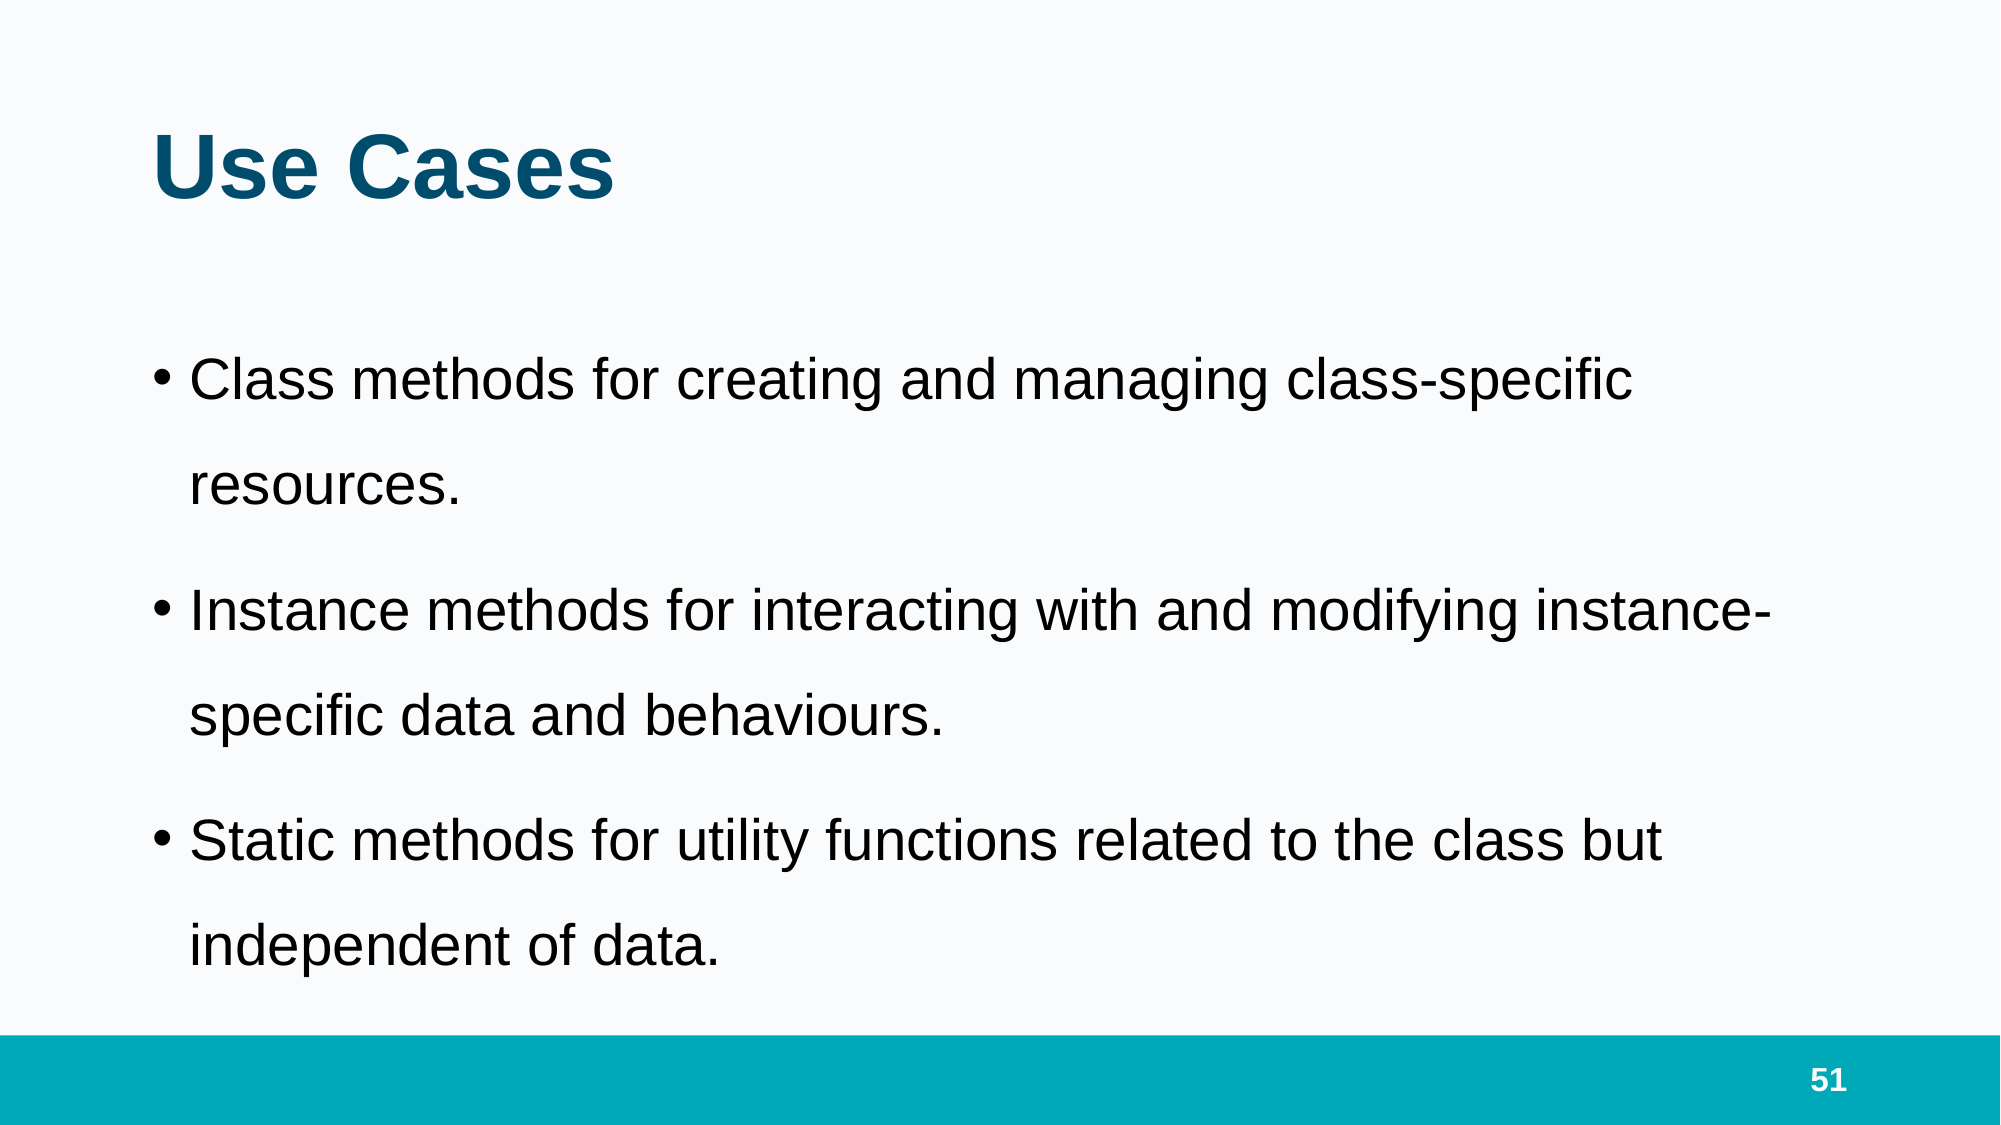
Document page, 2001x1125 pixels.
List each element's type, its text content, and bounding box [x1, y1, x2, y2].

title Use Cases [137, 59, 1863, 278]
slide_number 51 [1412, 1047, 1863, 1108]
list Class methods for creating and managing class-specific resources. Instance methods for interacting with and modifying instance-specific data and behaviours. Static methods for utility functions related to the class but independent of data. [137, 299, 1863, 1014]
